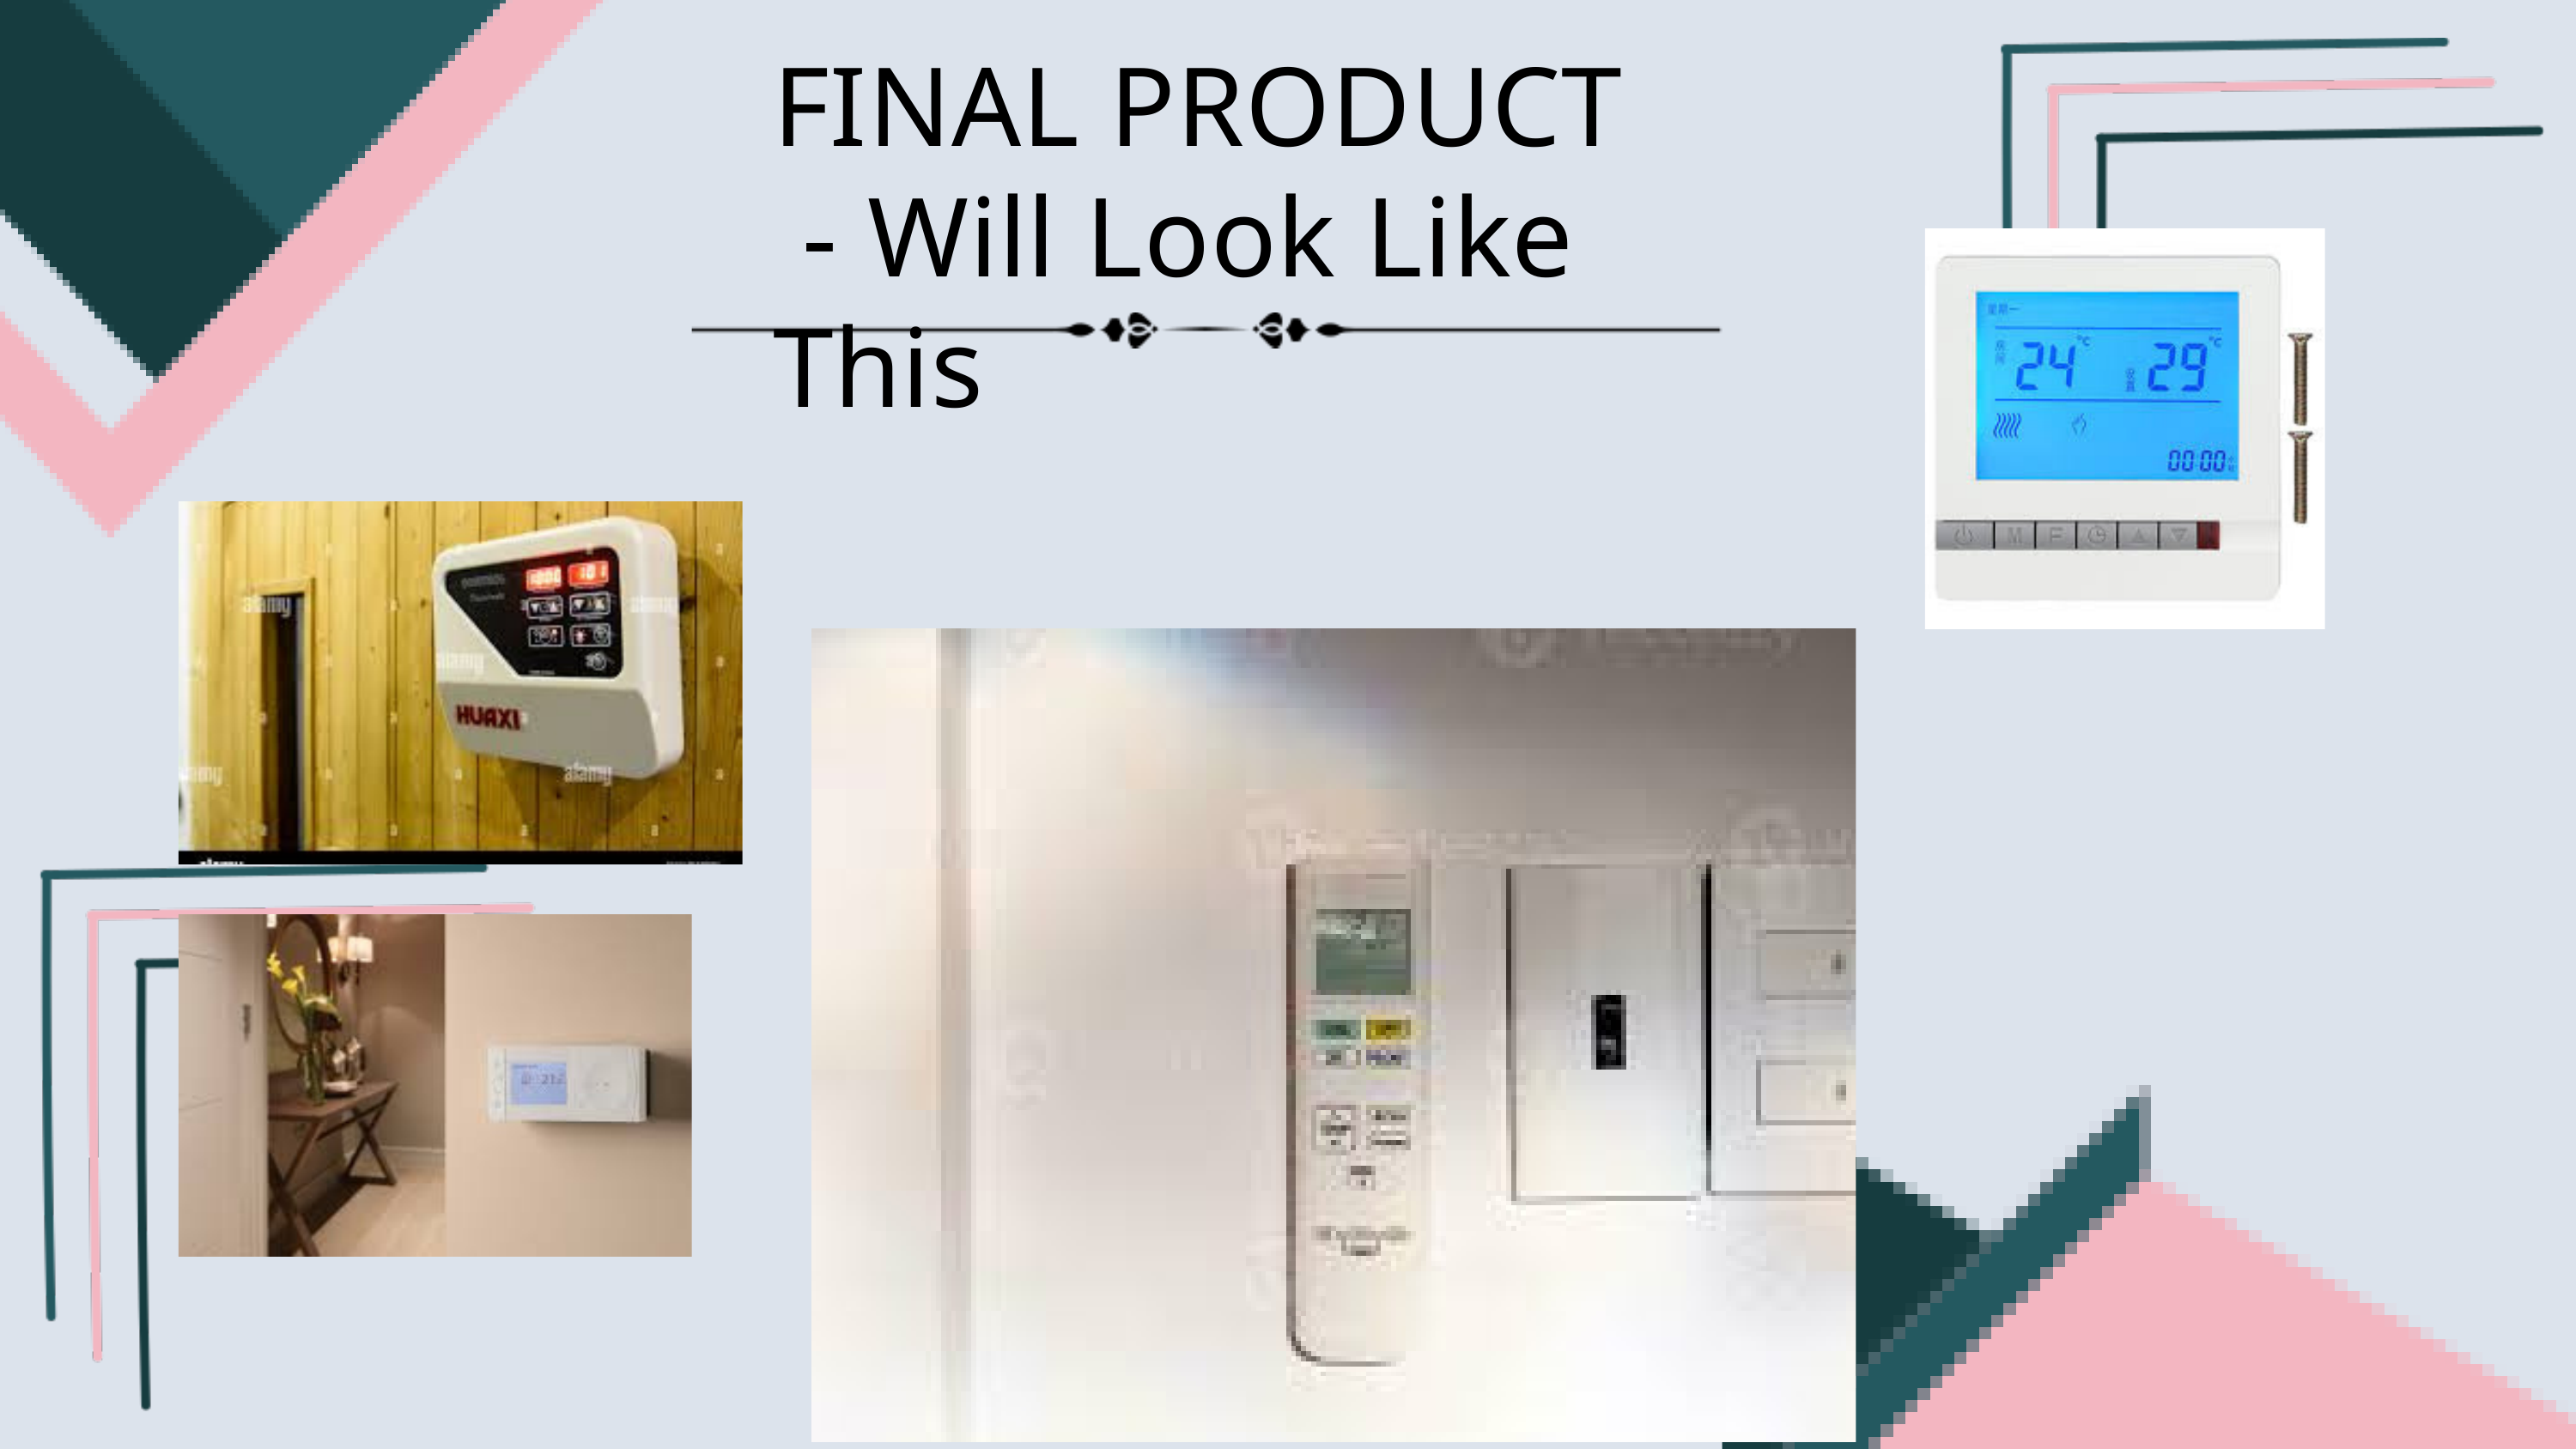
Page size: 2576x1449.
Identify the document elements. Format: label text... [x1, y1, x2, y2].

text_box [2000, 38, 2545, 588]
text_box [1722, 1085, 2576, 1449]
text_box [0, 0, 680, 537]
text_box [811, 628, 1856, 1442]
text_box [178, 501, 743, 864]
text_box [691, 312, 772, 349]
text_box [178, 914, 692, 1257]
text_box [1924, 228, 2325, 629]
text_box FINAL PRODUCT - Will Look Like This [772, 36, 1803, 430]
text_box [39, 864, 584, 1413]
